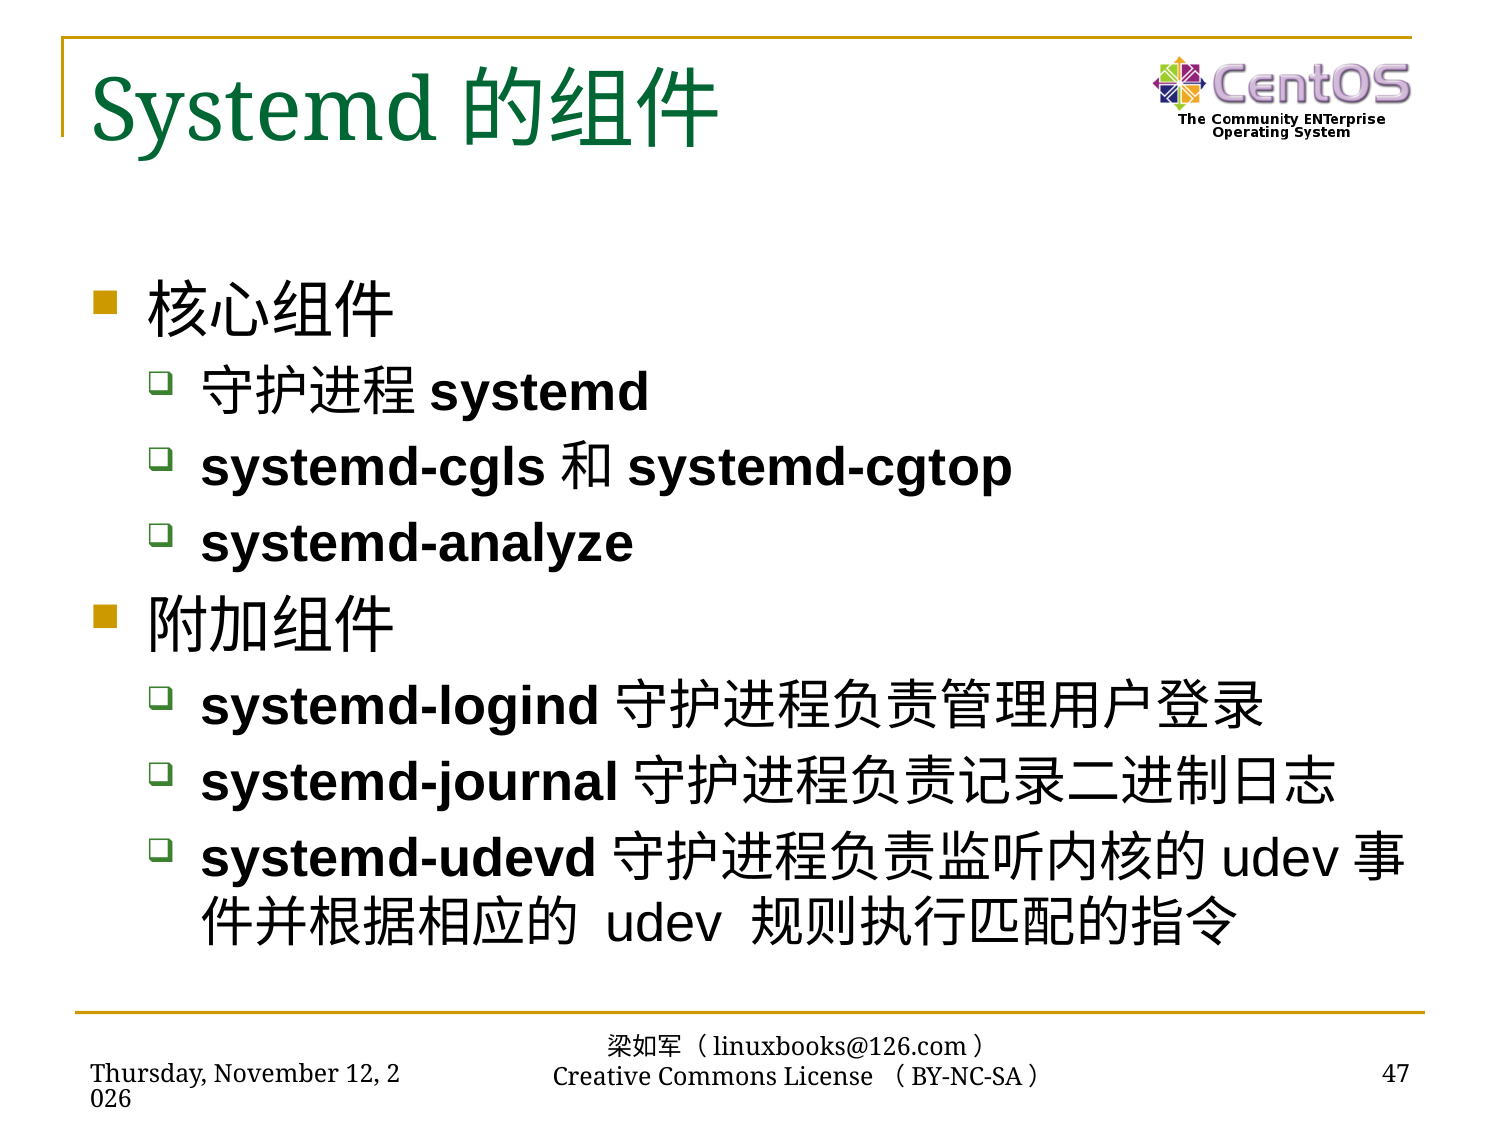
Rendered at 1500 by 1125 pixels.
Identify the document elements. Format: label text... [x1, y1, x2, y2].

title Systemd的组件 [74, 45, 1426, 233]
list 核心组件 守护进程systemd systemd-cgls和systemd-cgtop systemd-analyze 附加组件 systemd-logind守护进程负责管理用户登录 systemd-journal守护进程负责记录二进制日志 systemd-udevd守护进程负责监听内核的udev事件并根据相应的 udev 规则执行匹配的指令 [74, 262, 1426, 1006]
slide_number 47 [1074, 1023, 1426, 1100]
footer 梁如军（linuxbooks@126.com） Creative Commons License（BY-NC-SA） [359, 1022, 1247, 1099]
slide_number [74, 1023, 426, 1100]
